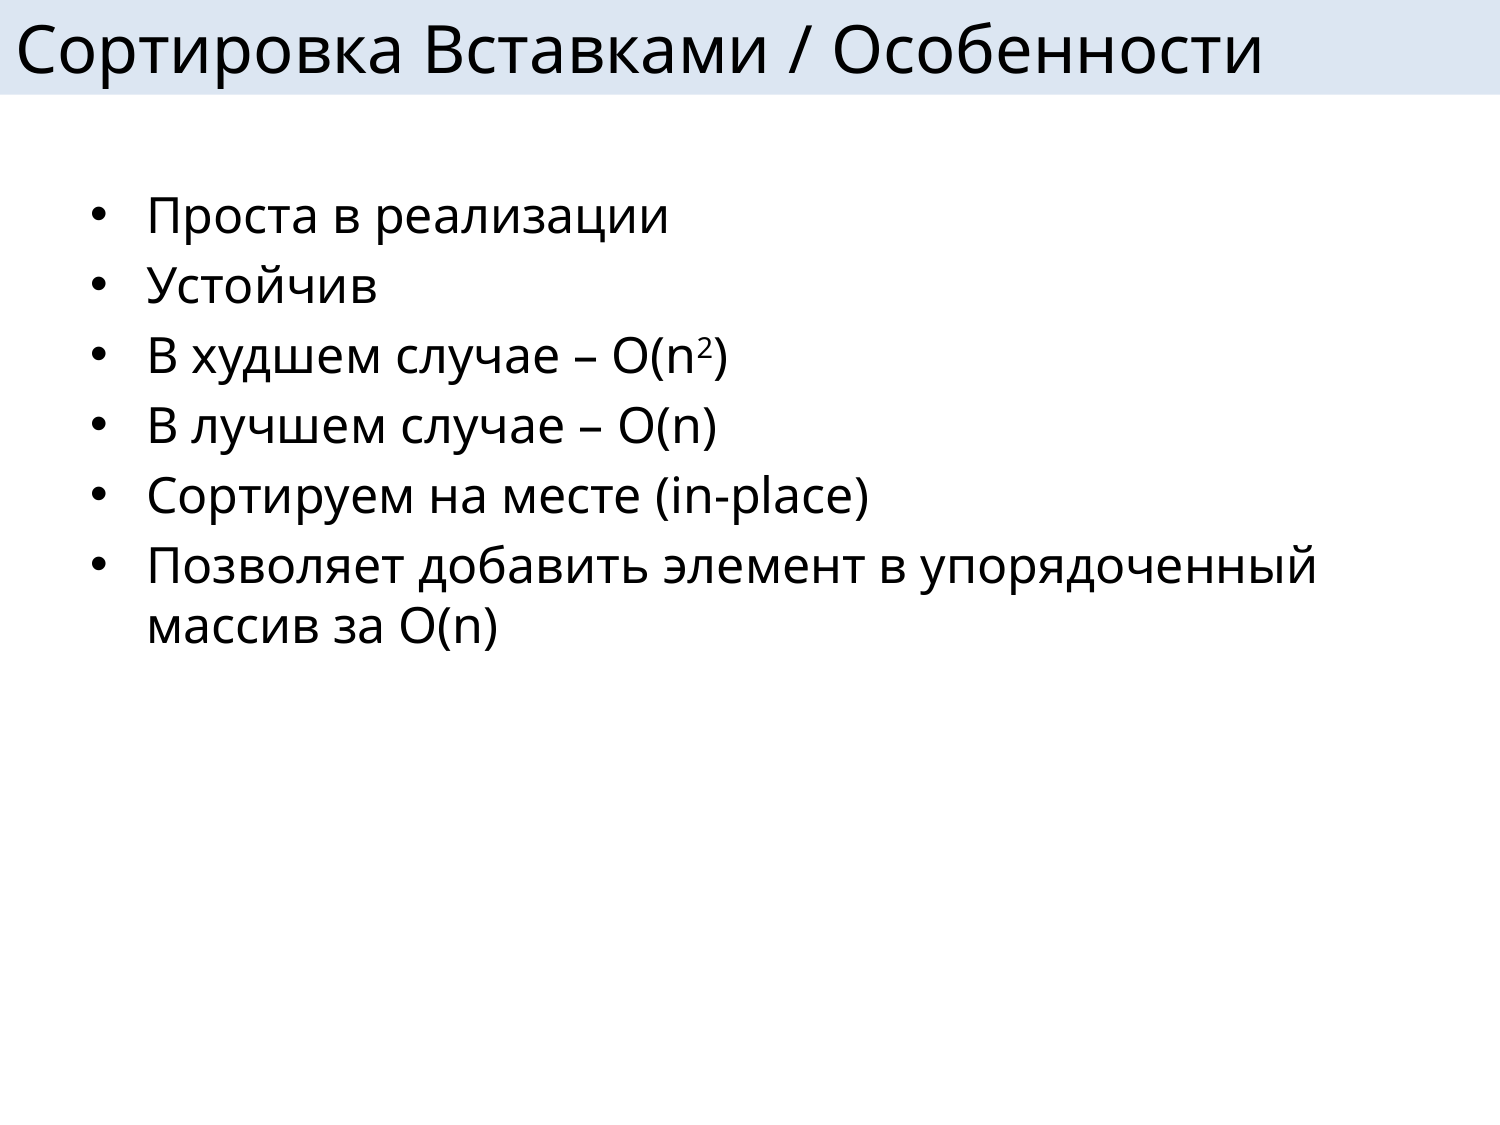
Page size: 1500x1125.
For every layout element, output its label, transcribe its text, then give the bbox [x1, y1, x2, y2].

title Сортировка Вставками / Особенности [0, 0, 1500, 95]
list Проста в реализации Устойчив В худшем случае – O(n2) В лучшем случае – O(n) Сортируем на месте (in-place) Позволяет добавить элемент в упорядоченный массив за O(n) [75, 175, 1425, 1005]
